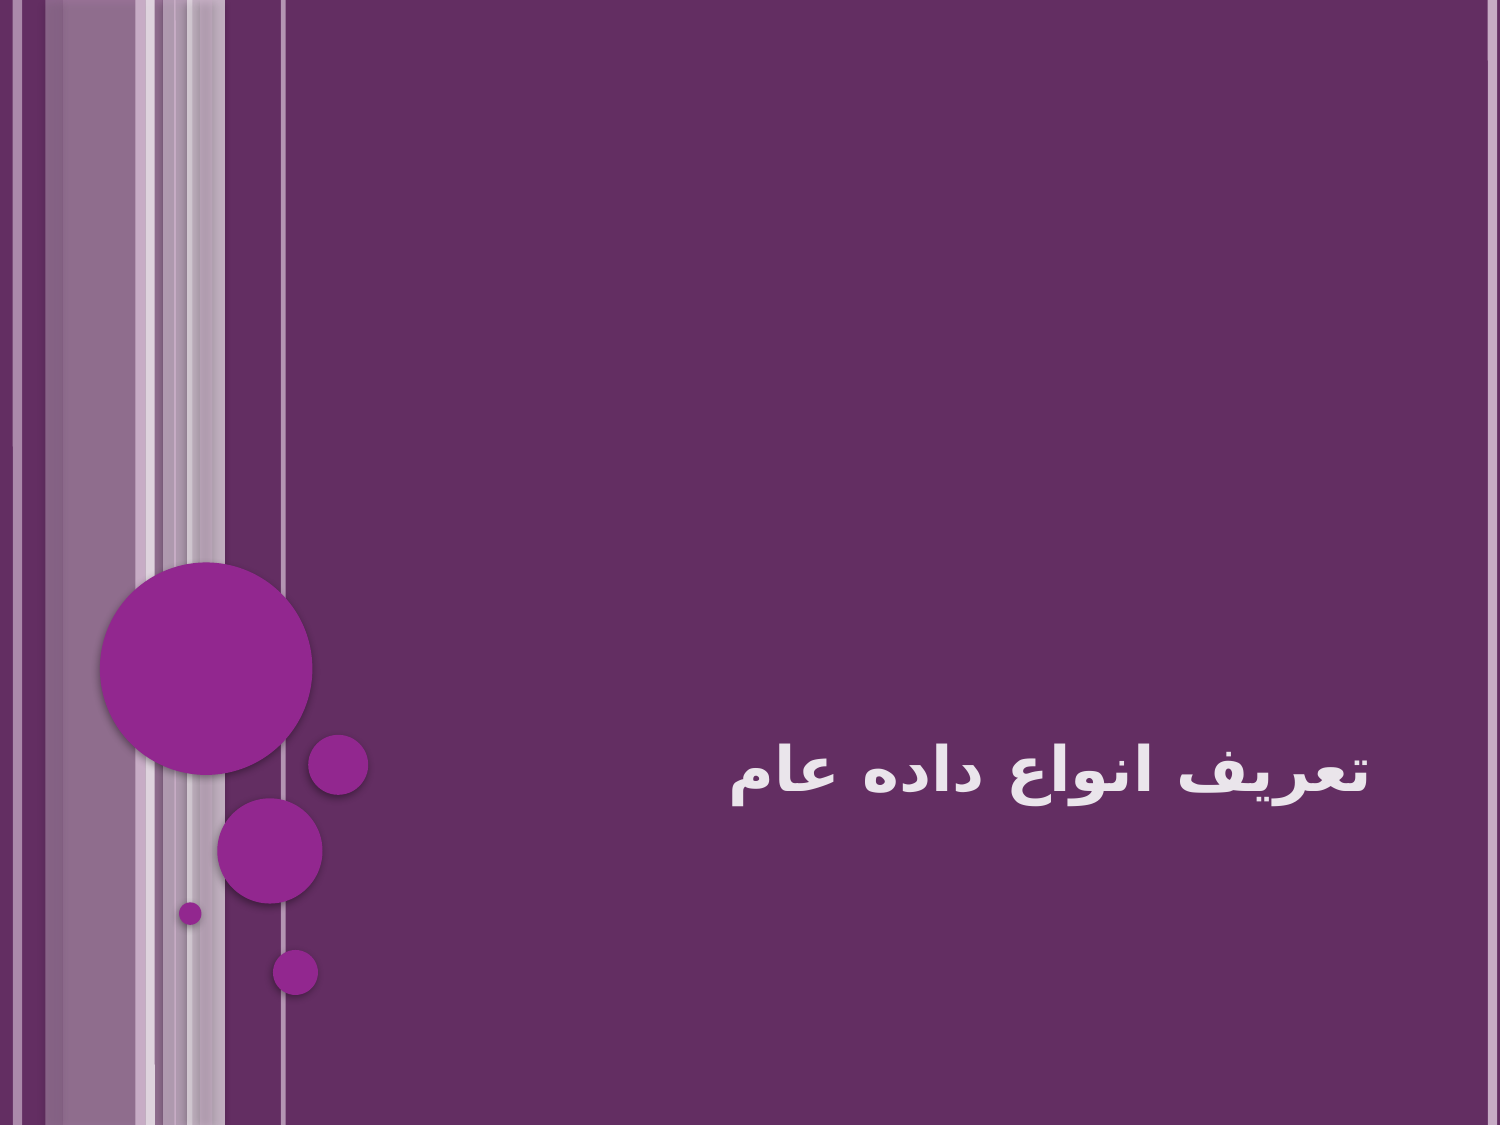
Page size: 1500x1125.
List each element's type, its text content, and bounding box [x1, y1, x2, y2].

title تعریف انواع داده عام [375, 474, 1388, 812]
